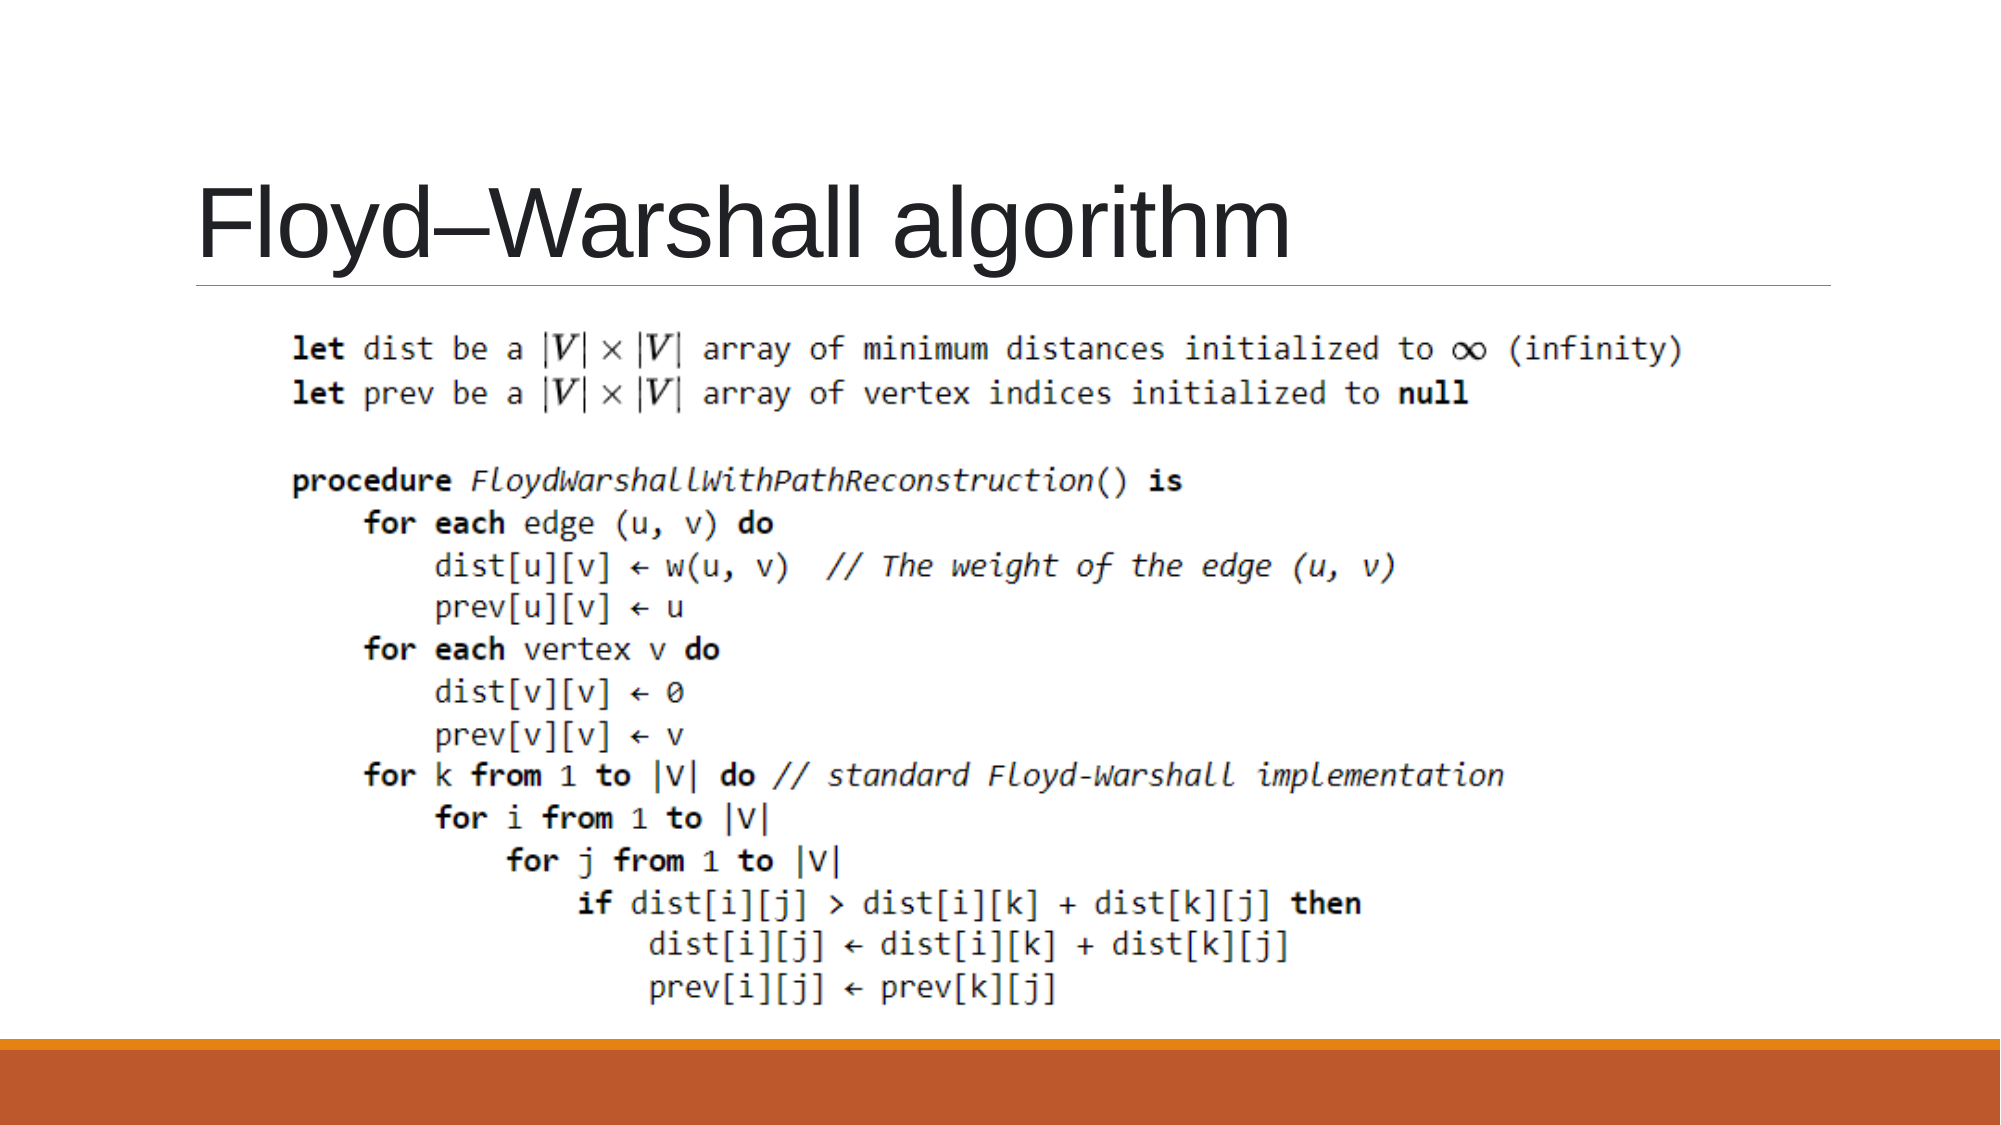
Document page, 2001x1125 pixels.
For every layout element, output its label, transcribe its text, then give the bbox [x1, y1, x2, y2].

title Floyd–Warshall algorithm [180, 47, 1830, 285]
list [279, 306, 1721, 1034]
